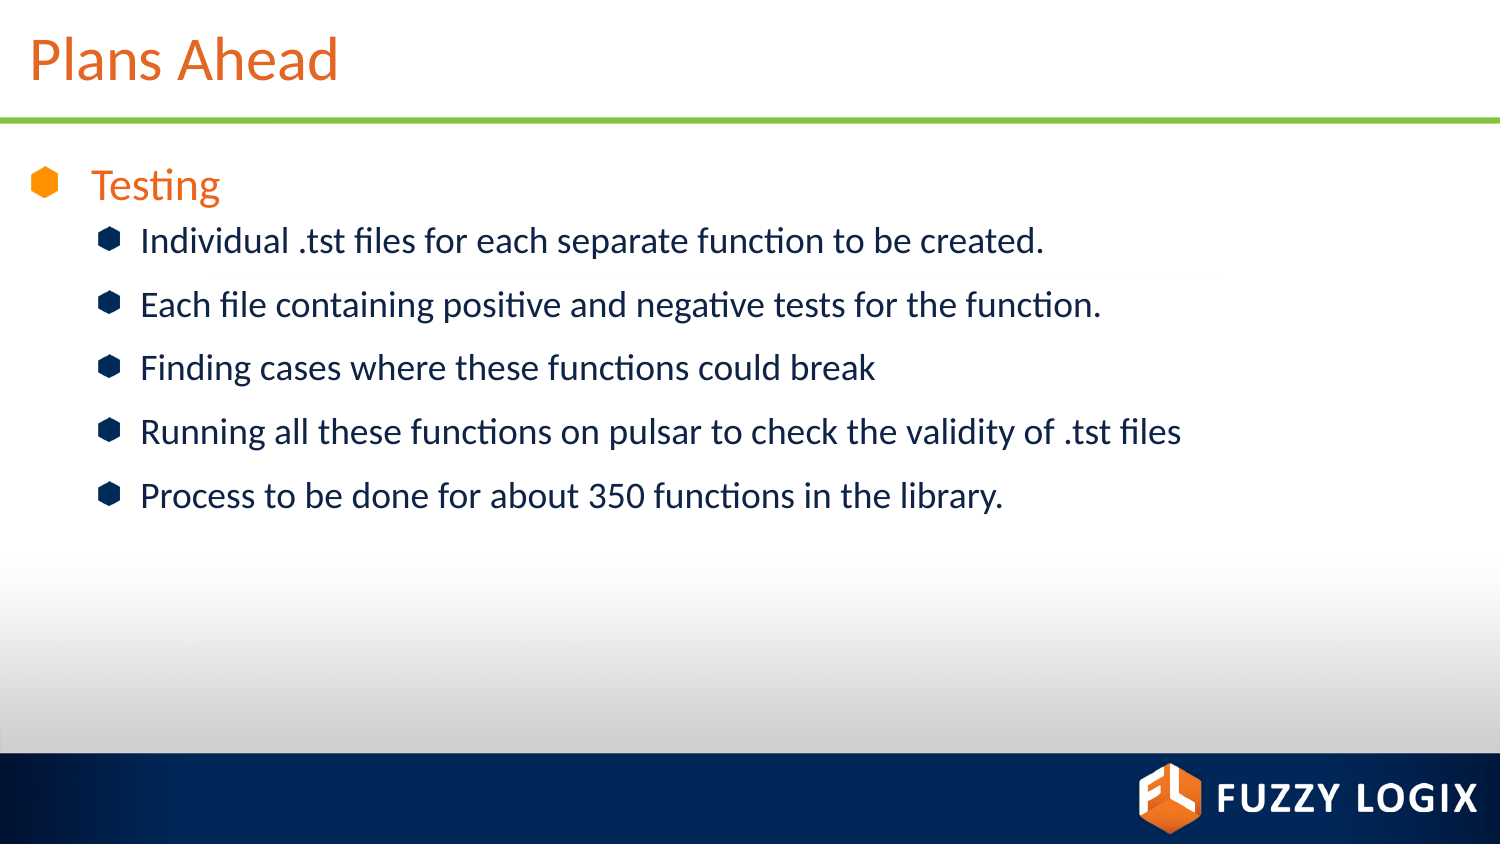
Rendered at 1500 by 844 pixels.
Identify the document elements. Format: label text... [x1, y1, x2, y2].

title Plans Ahead [29, 0, 1432, 101]
picture [0, 0, 1500, 844]
list Testing Individual .tst files for each separate function to be created. Each file containing positive and negative tests for the function. Finding cases where these functions could break Running all these functions on pulsar to check the validity of .tst files Process to be done for about 350 functions in the library. [31, 147, 1392, 781]
